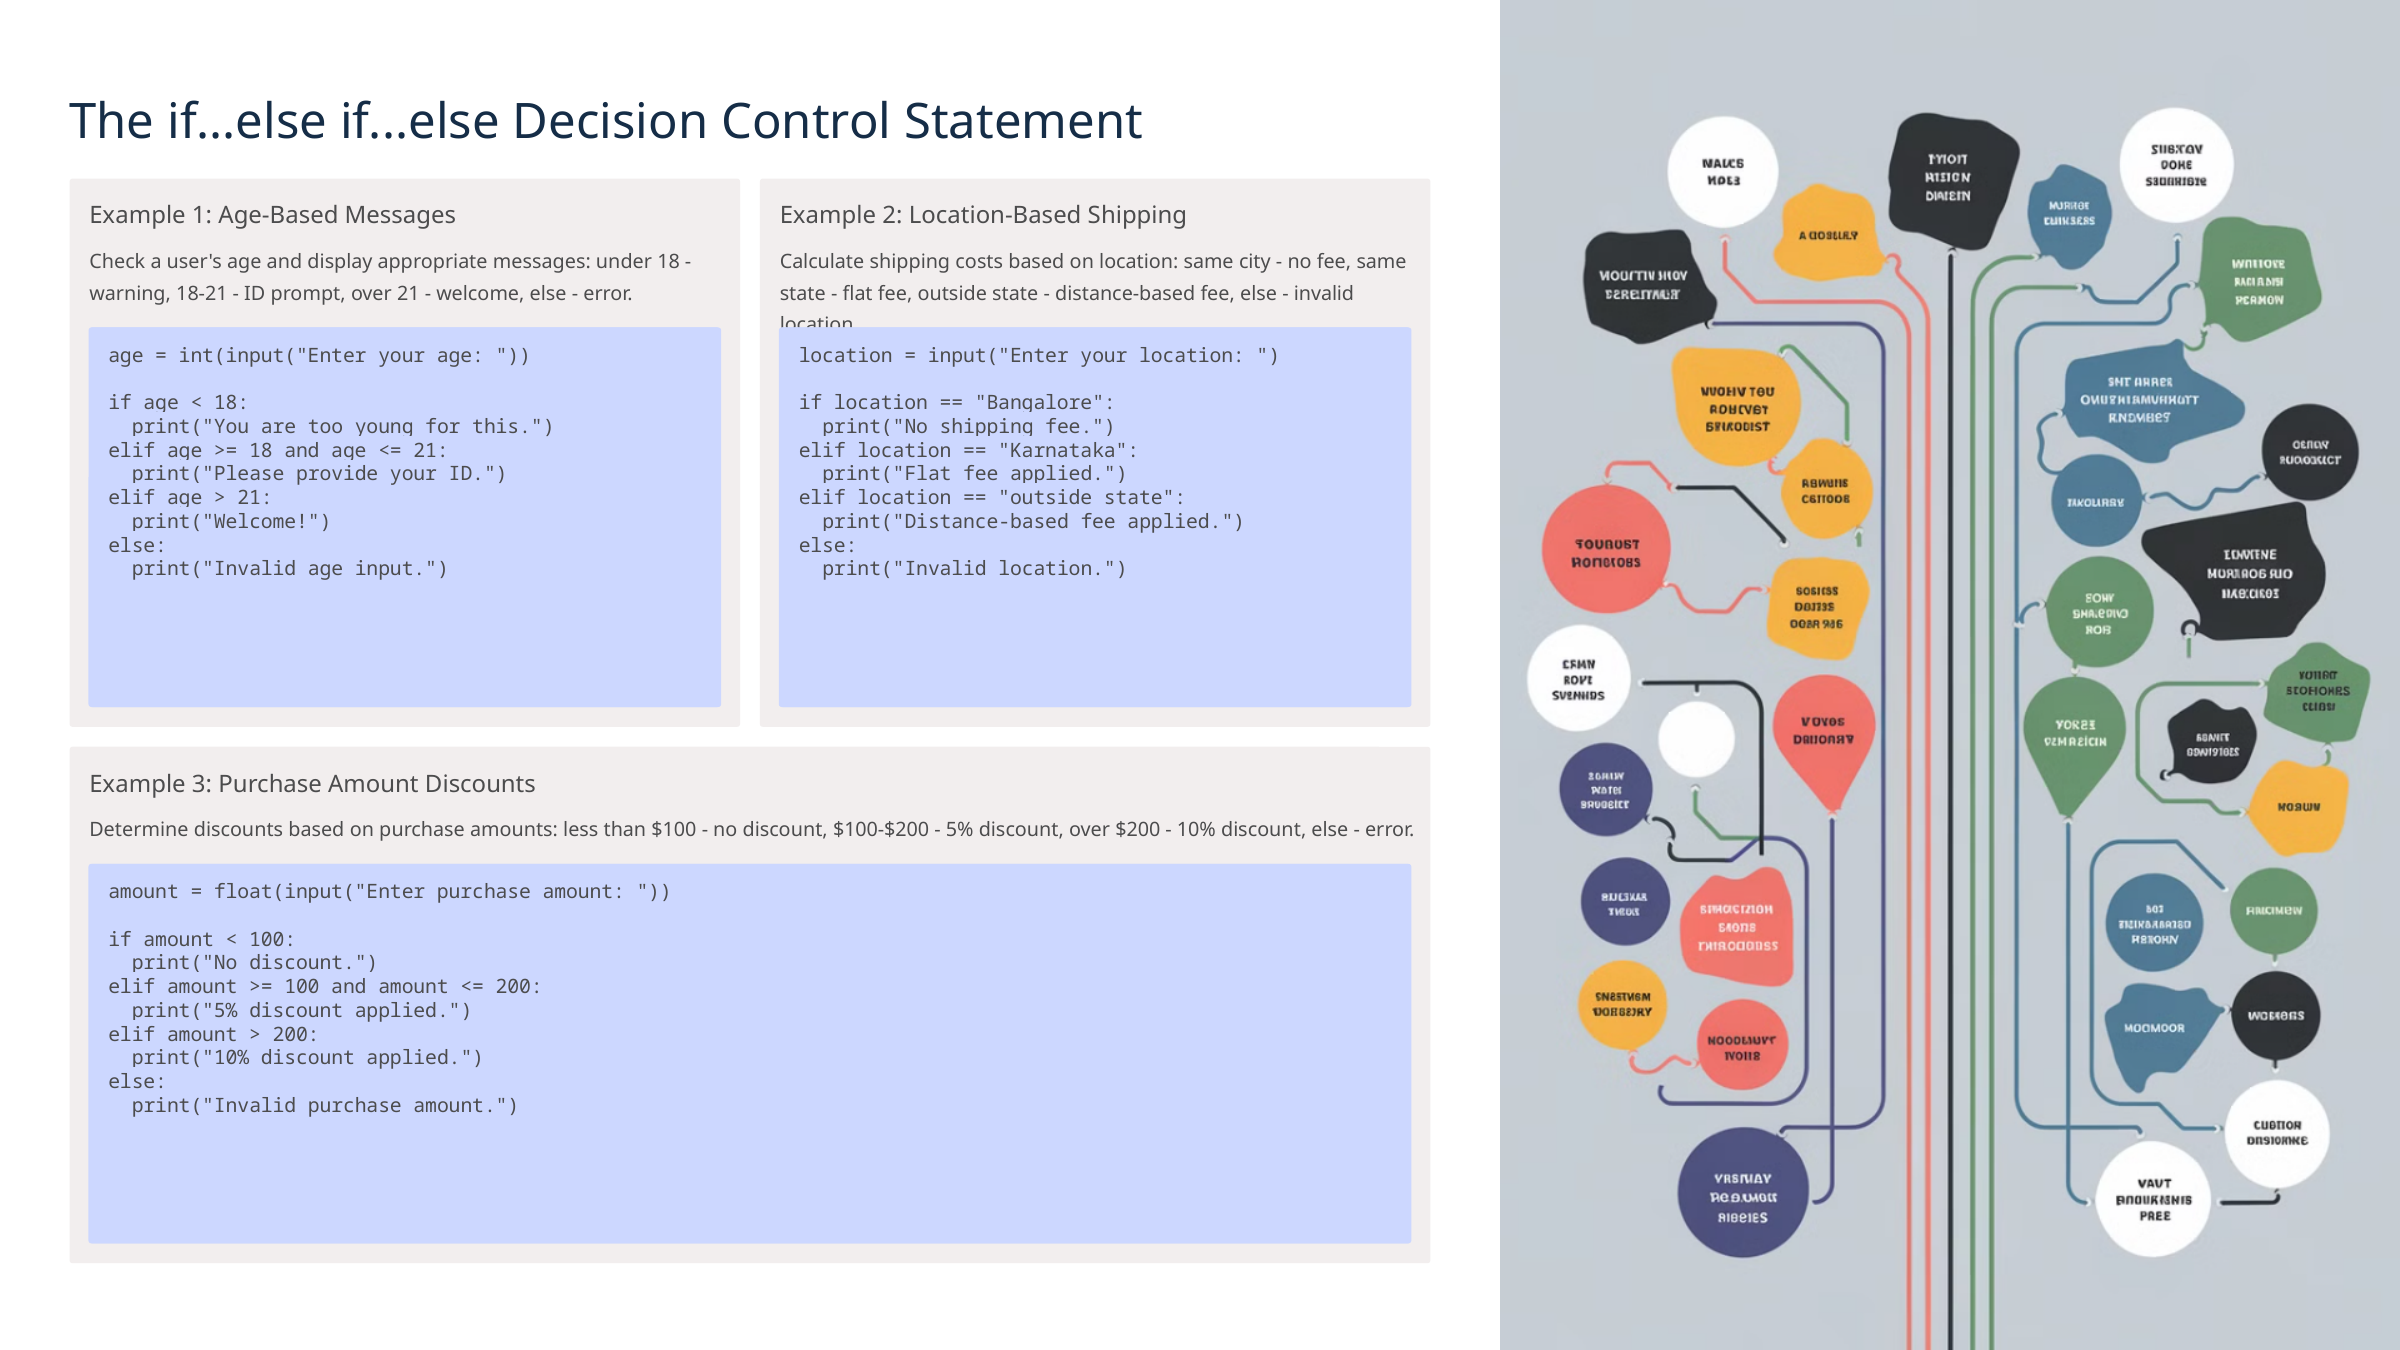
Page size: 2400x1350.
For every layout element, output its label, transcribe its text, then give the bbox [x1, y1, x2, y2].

text_box Example 2: Location-Based Shipping [779, 198, 1156, 230]
text_box The if...else if...else Decision Control Statement [69, 86, 1041, 149]
text_box [88, 327, 722, 708]
text_box Example 3: Purchase Amount Discounts [89, 766, 498, 798]
text_box Example 1: Age-Based Messages [89, 198, 415, 230]
text_box amount = float(input("Enter purchase amount: ")) if amount < 100: print("No discount.") elif amount >= 100 and amount <= 200: print("5% discount applied.") elif amount > 200: print("10% discount applied.") else: print("Invalid purchase amount.") [108, 878, 1392, 1229]
text_box [69, 178, 741, 727]
text_box [88, 863, 1412, 1244]
text_box Check a user's age and display appropriate messages: under 18 - warning, 18-21 - ID prompt, over 21 - welcome, else - error. [89, 241, 721, 306]
text_box age = int(input("Enter your age: ")) if age < 18: print("You are too young for this.") elif age >= 18 and age <= 21: print("Please provide your ID.") elif age > 21: print("Welcome!") else: print("Invalid age input.") [108, 342, 702, 693]
text_box [759, 178, 1431, 727]
text_box Determine discounts based on purchase amounts: less than $100 - no discount, $100-$200 - 5% discount, over $200 - 10% discount, else - error. [89, 809, 1411, 842]
text_box [778, 327, 1412, 708]
text_box [69, 746, 1431, 1264]
text_box Calculate shipping costs based on location: same city - no fee, same state - flat fee, outside state - distance-based fee, else - invalid location. [779, 241, 1411, 306]
picture [1499, 0, 2400, 1350]
text_box location = input("Enter your location: ") if location == "Bangalore": print("No shipping fee.") elif location == "Karnataka": print("Flat fee applied.") elif location == "outside state": print("Distance-based fee applied.") else: print("Invalid location.") [798, 342, 1392, 693]
